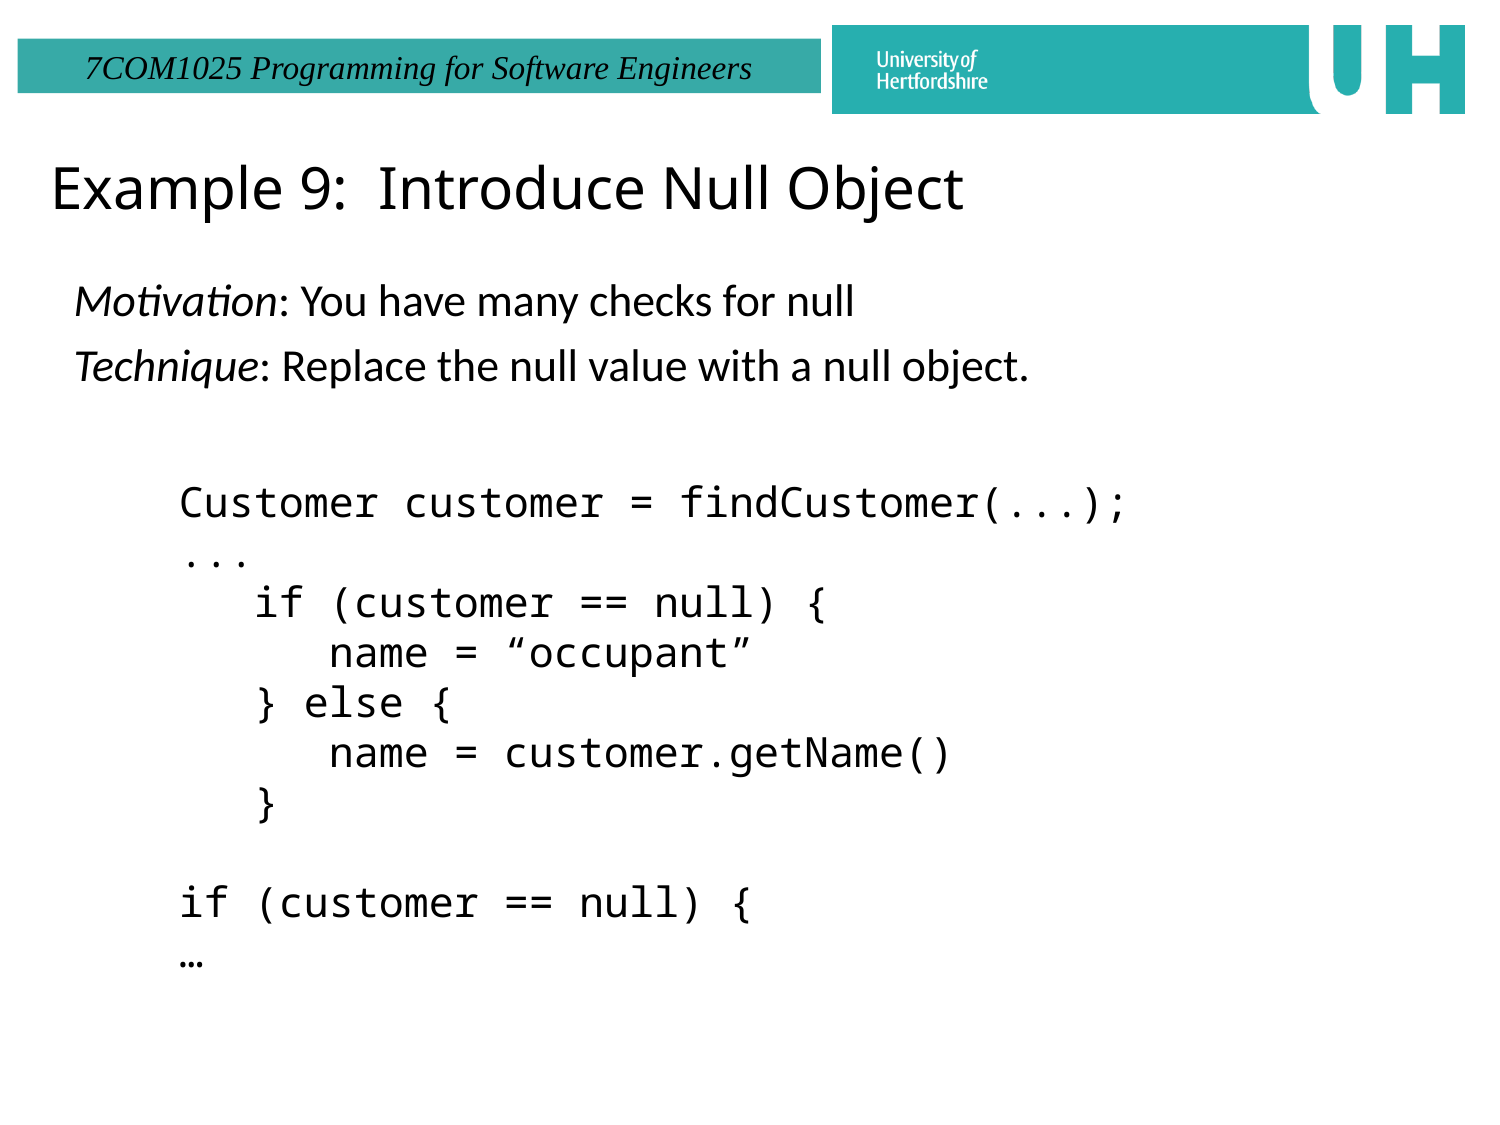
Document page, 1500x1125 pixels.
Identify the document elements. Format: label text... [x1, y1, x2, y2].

text_box Customer customer = findCustomer(...); ... if (customer == null) { name = “occupant” } else { name = customer.getName() } if (customer == null) { … [163, 468, 1172, 984]
picture [832, 25, 1465, 114]
list Motivation: You have many checks for null Technique: Replace the null value with a null object. [58, 269, 1378, 434]
title Example 9: Introduce Null Object [35, 82, 1329, 300]
